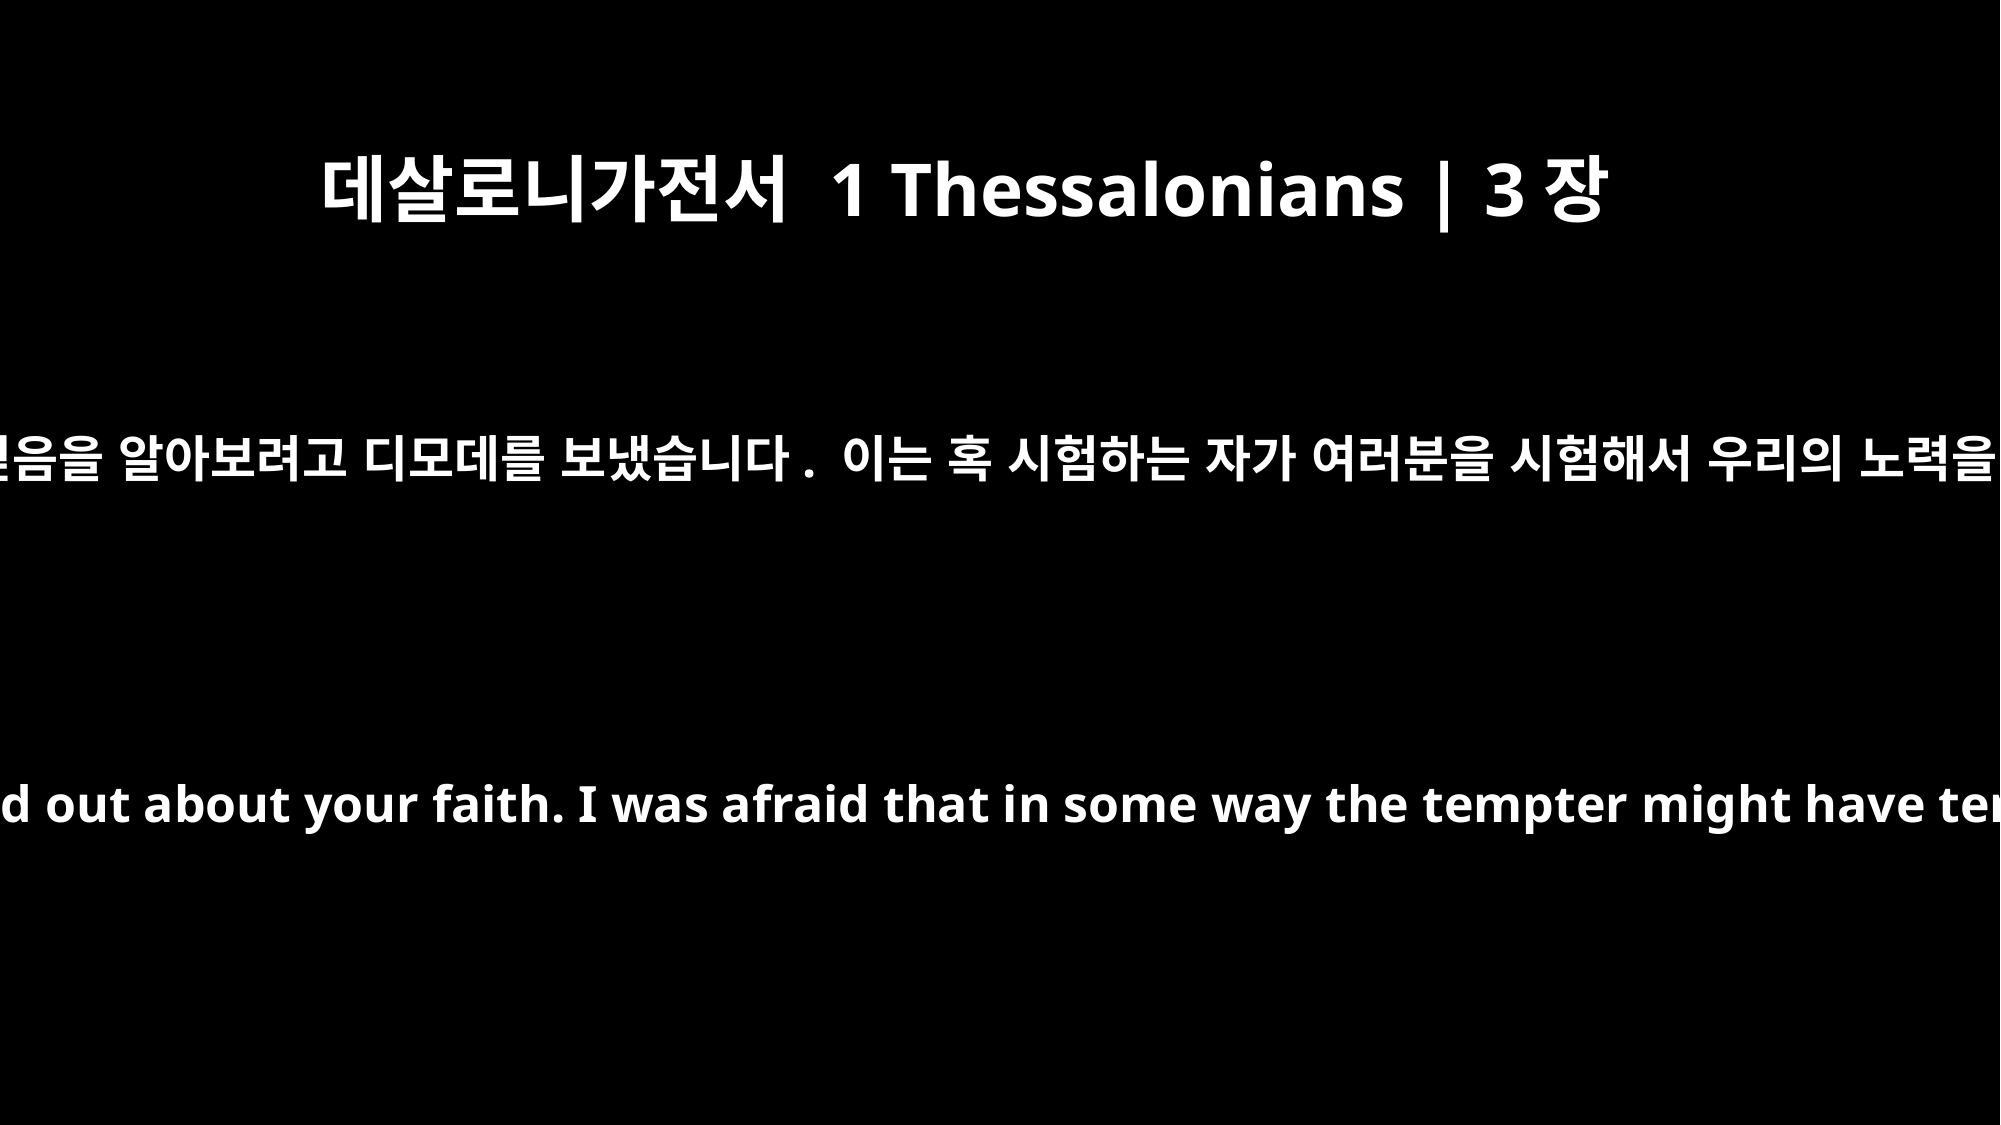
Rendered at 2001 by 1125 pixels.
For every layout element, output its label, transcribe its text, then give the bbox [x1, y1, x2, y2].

text_box 데살로니가전서 1 Thessalonians | 3장 [305, 136, 1626, 239]
text_box 5 그러므로 나는 더 이상 참지 못해서 여러분의 믿음을 알아보려고 디모데를 보냈습니다. 이는 혹 시험하는 자가 여러분을 시험해서 우리의 노력을 헛수고로 만들지 못하게 하려는 것입니다. [0, 359, 2000, 495]
text_box For this reason, when I could stand it no longer, I sent to find out about your faith. I was afraid that in some way the tempter might have tempted you and our efforts might have been useless. [0, 764, 2000, 840]
